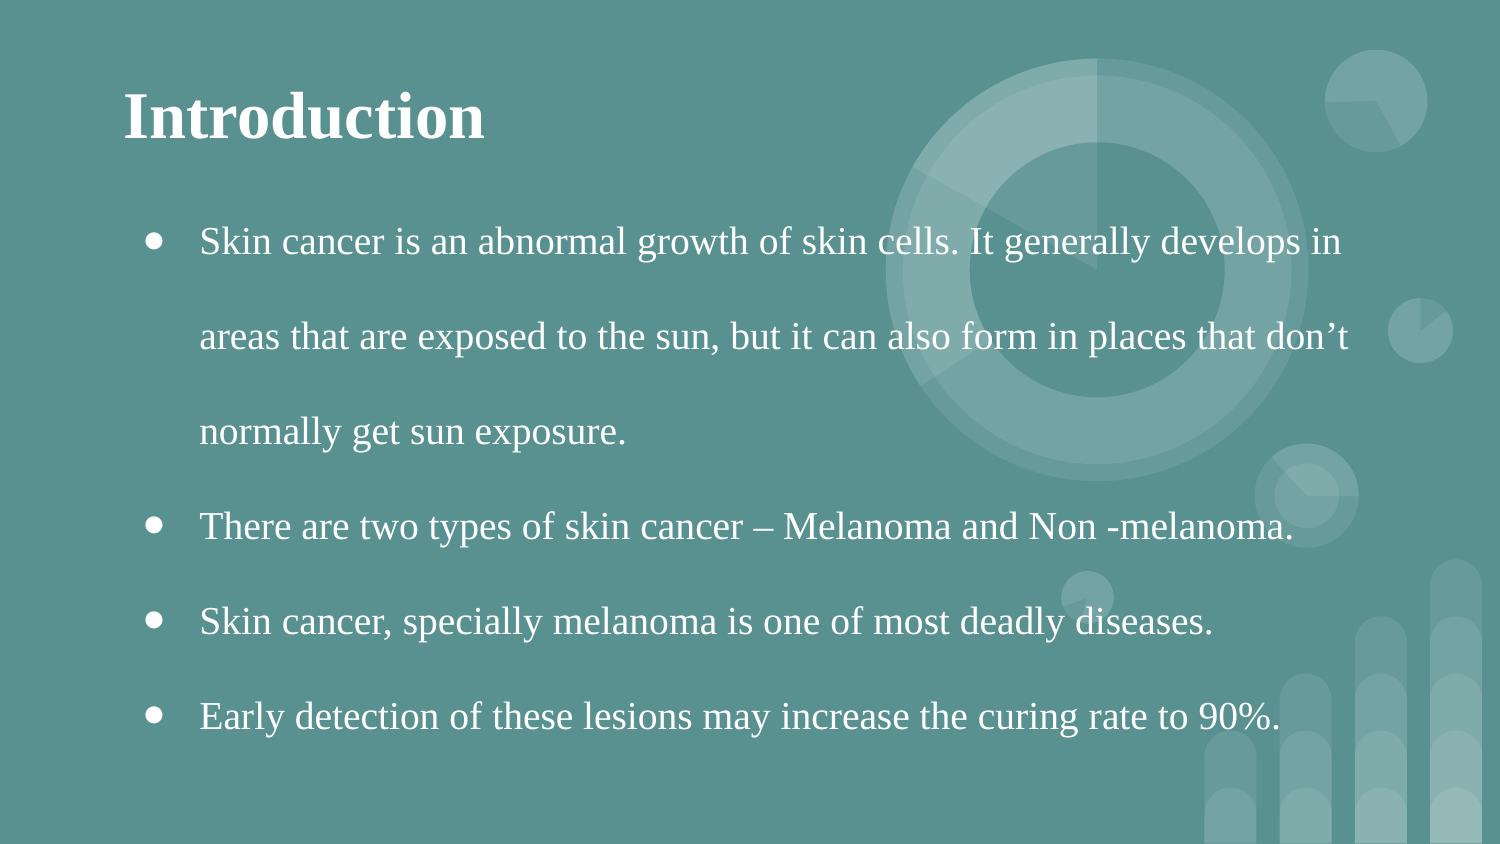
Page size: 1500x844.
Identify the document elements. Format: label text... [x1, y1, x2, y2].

subtitle Skin cancer is an abnormal growth of skin cells. It generally develops in areas that are exposed to the sun, but it can also form in places that don’t normally get sun exposure. There are two types of skin cancer – Melanoma and Non -melanoma. Skin cancer, specially melanoma is one of most deadly diseases. Early detection of these lesions may increase the curing rate to 90%. [109, 152, 1391, 753]
title Introduction [108, 39, 807, 185]
